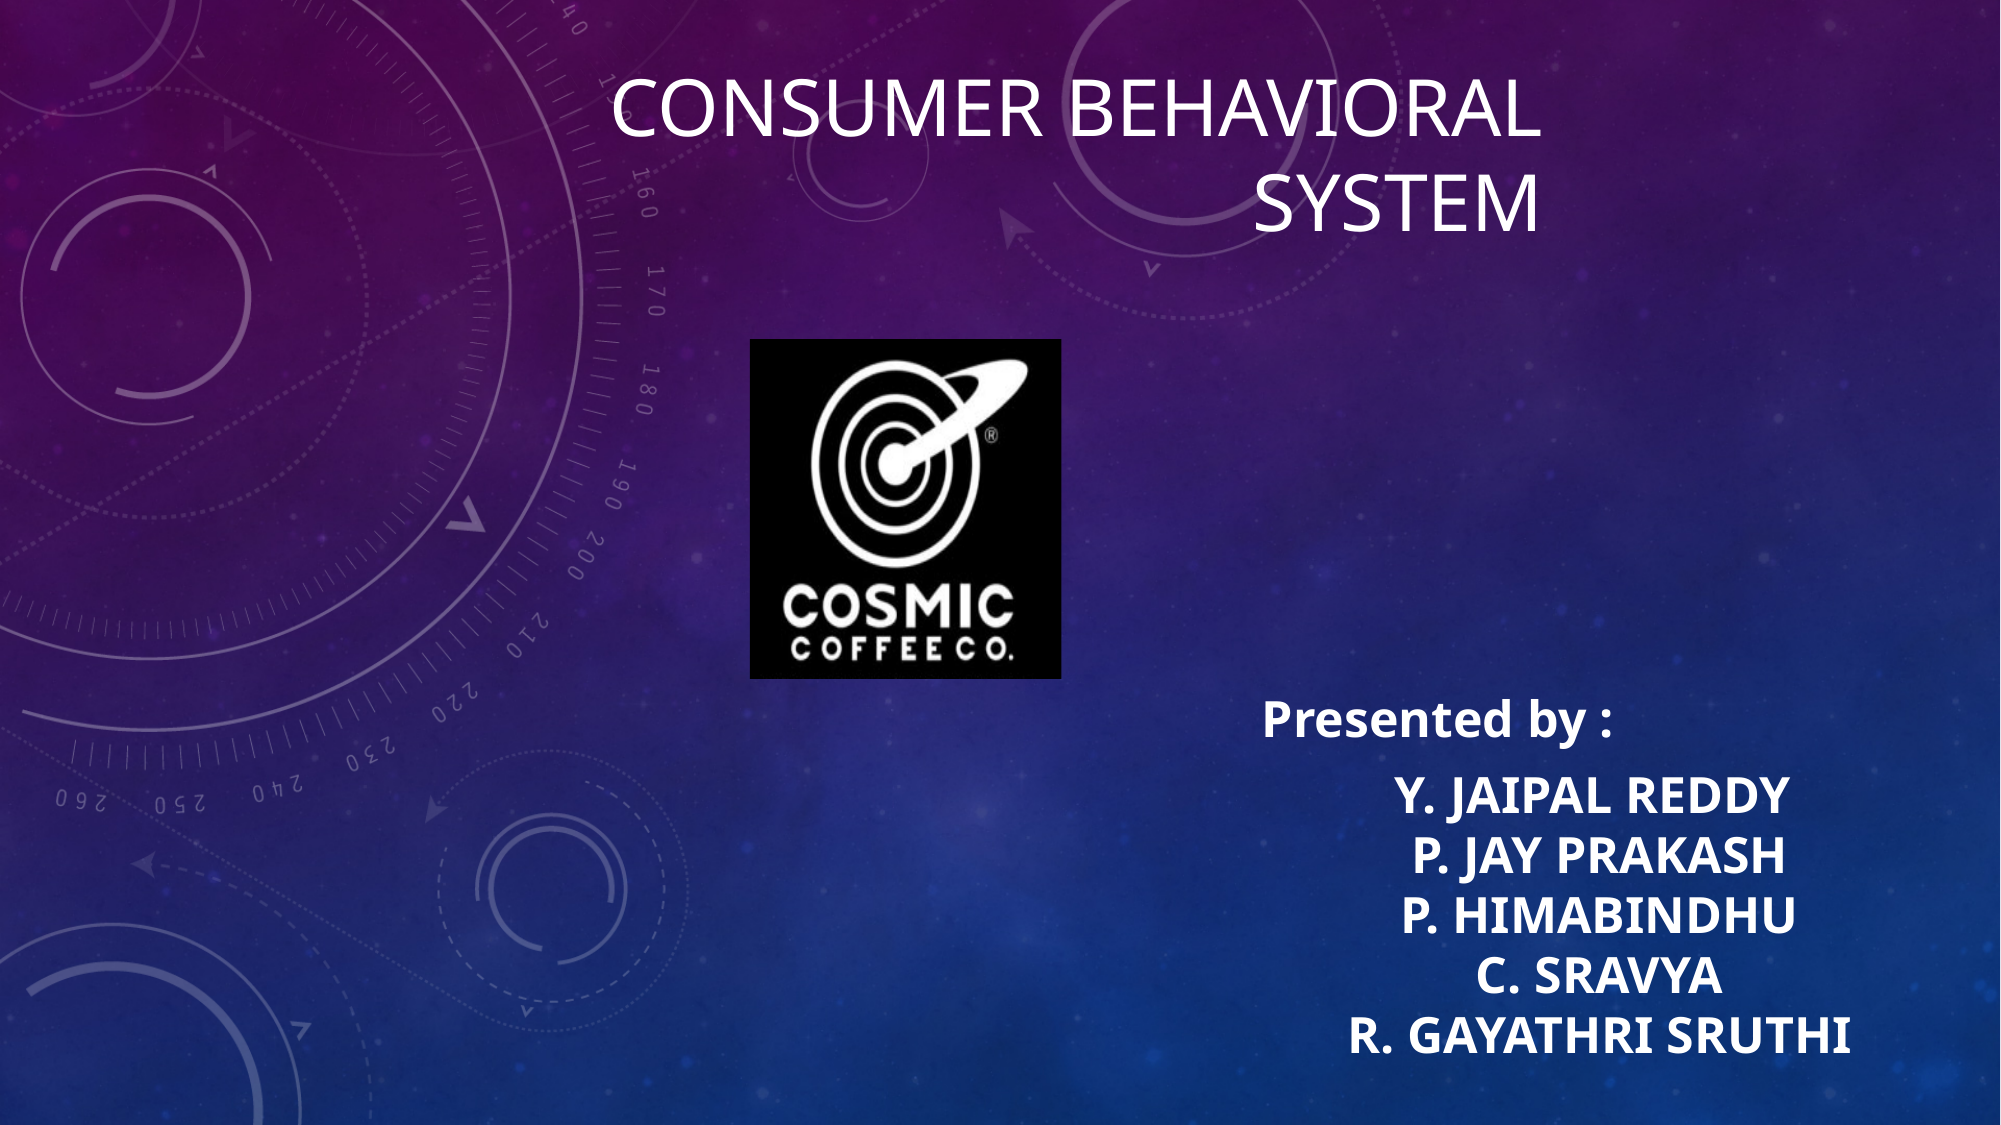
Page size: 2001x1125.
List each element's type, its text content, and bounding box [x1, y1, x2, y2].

subtitle Y. Jaipal Reddy P. Jay Prakash P. Himabindhu C. Sravya R. Gayathri Sruthi [1305, 756, 1882, 1125]
text_box Presented by : [1246, 680, 1687, 756]
picture [0, 0, 2001, 1125]
title Consumer Behavioral System [378, 47, 1559, 445]
